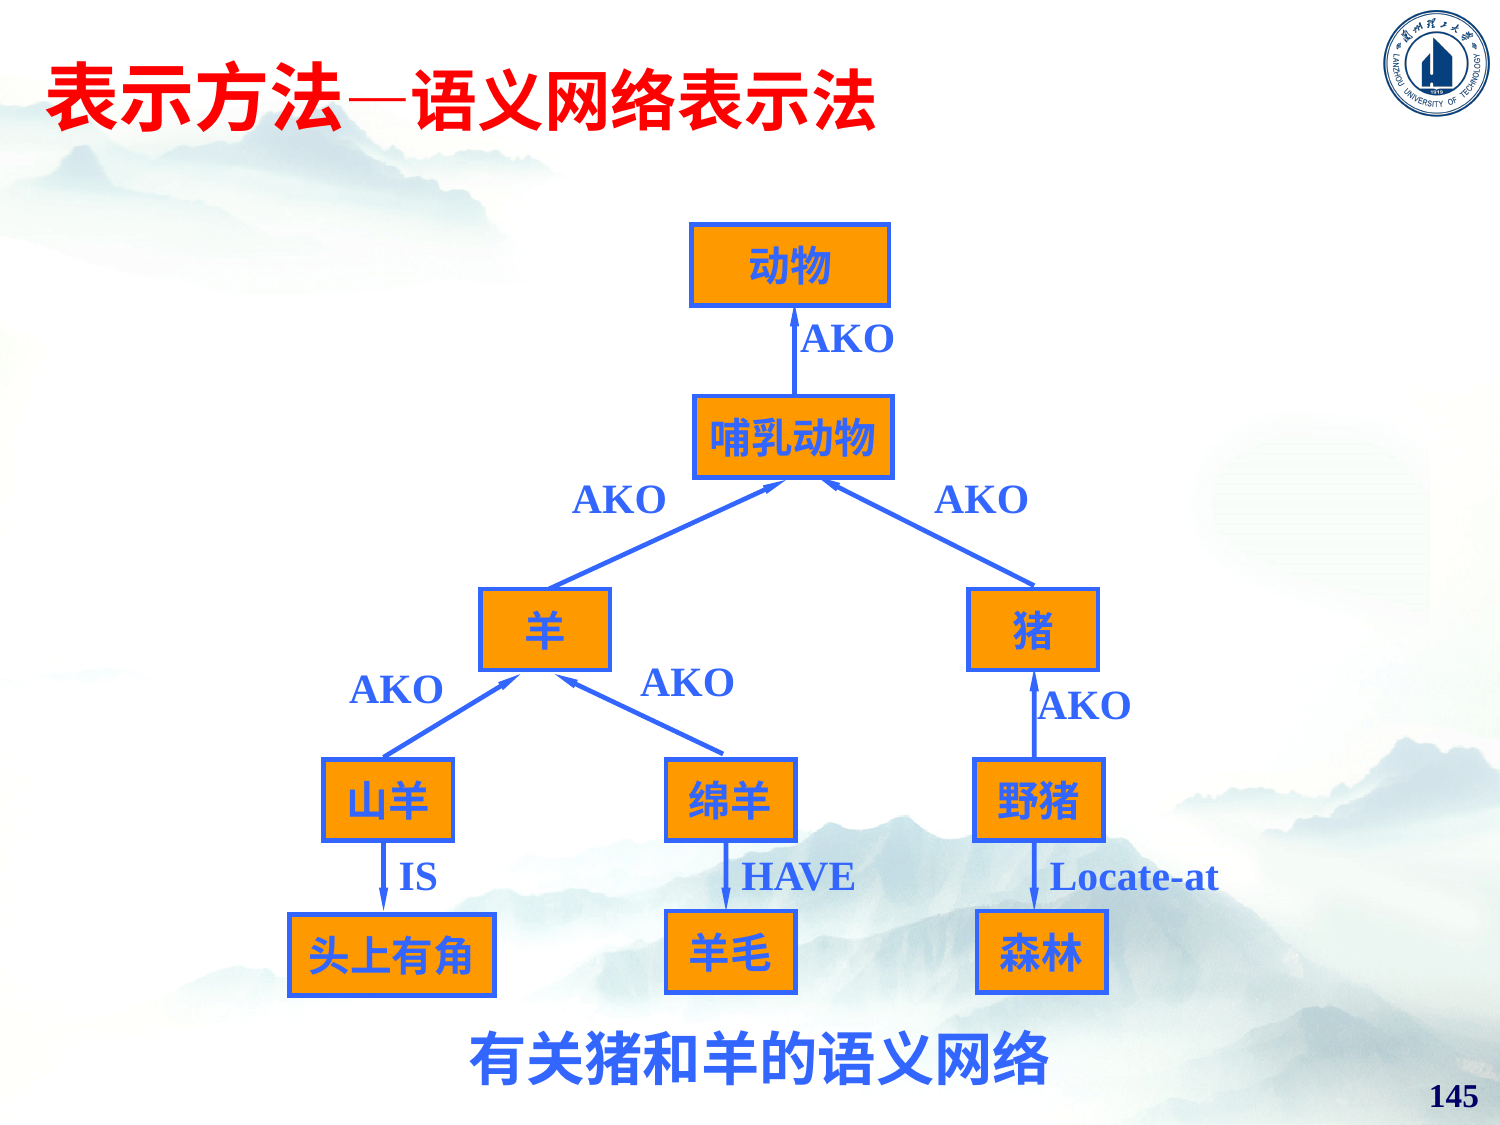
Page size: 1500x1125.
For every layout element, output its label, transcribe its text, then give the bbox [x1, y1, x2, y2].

text_box 表示方法—语义网络表示法 [29, 42, 1305, 191]
slide_number 145 [1246, 1066, 1495, 1125]
picture [0, 0, 1500, 1125]
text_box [289, 224, 1247, 1118]
